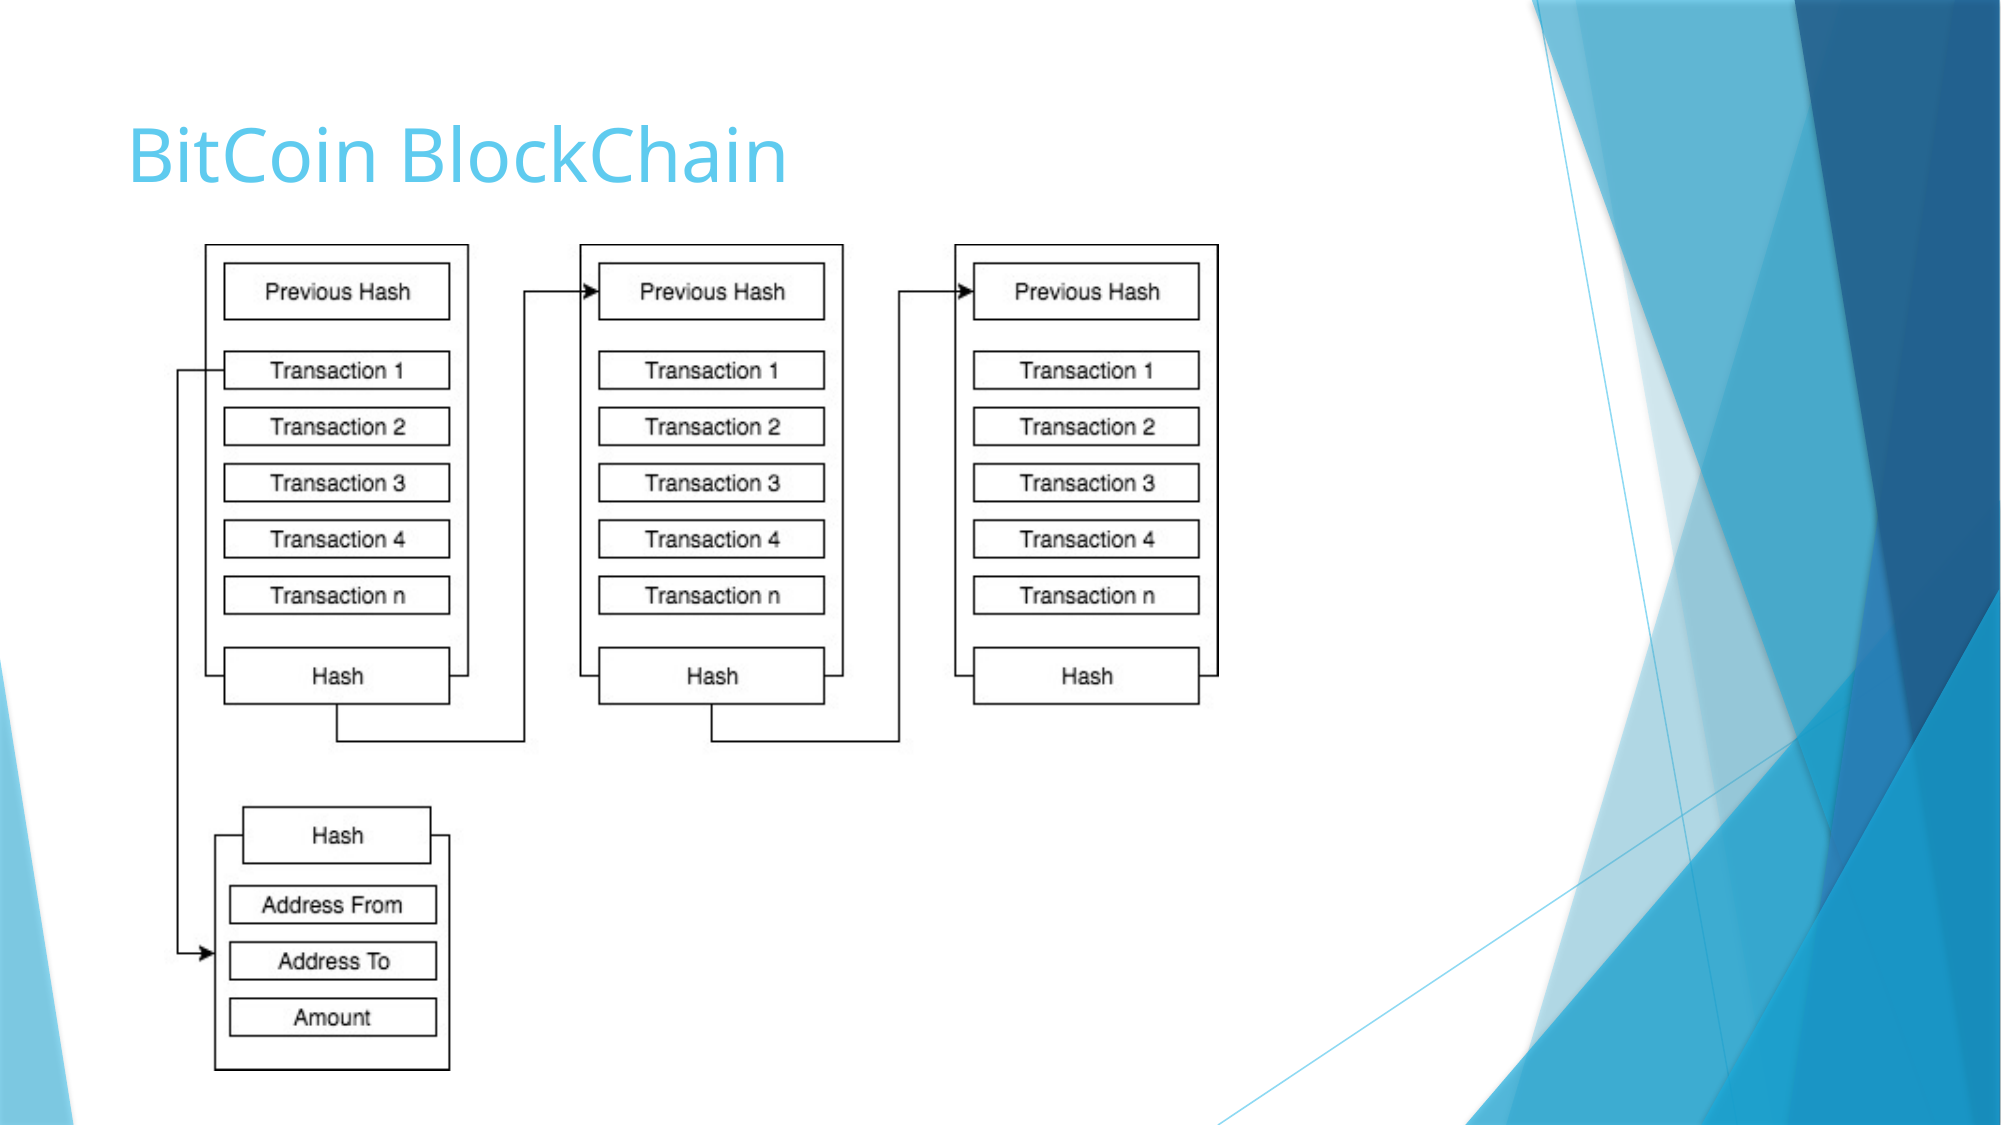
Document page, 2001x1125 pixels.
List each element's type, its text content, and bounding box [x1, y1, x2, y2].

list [163, 244, 1220, 1072]
title BitCoin BlockChain [111, 99, 1522, 317]
